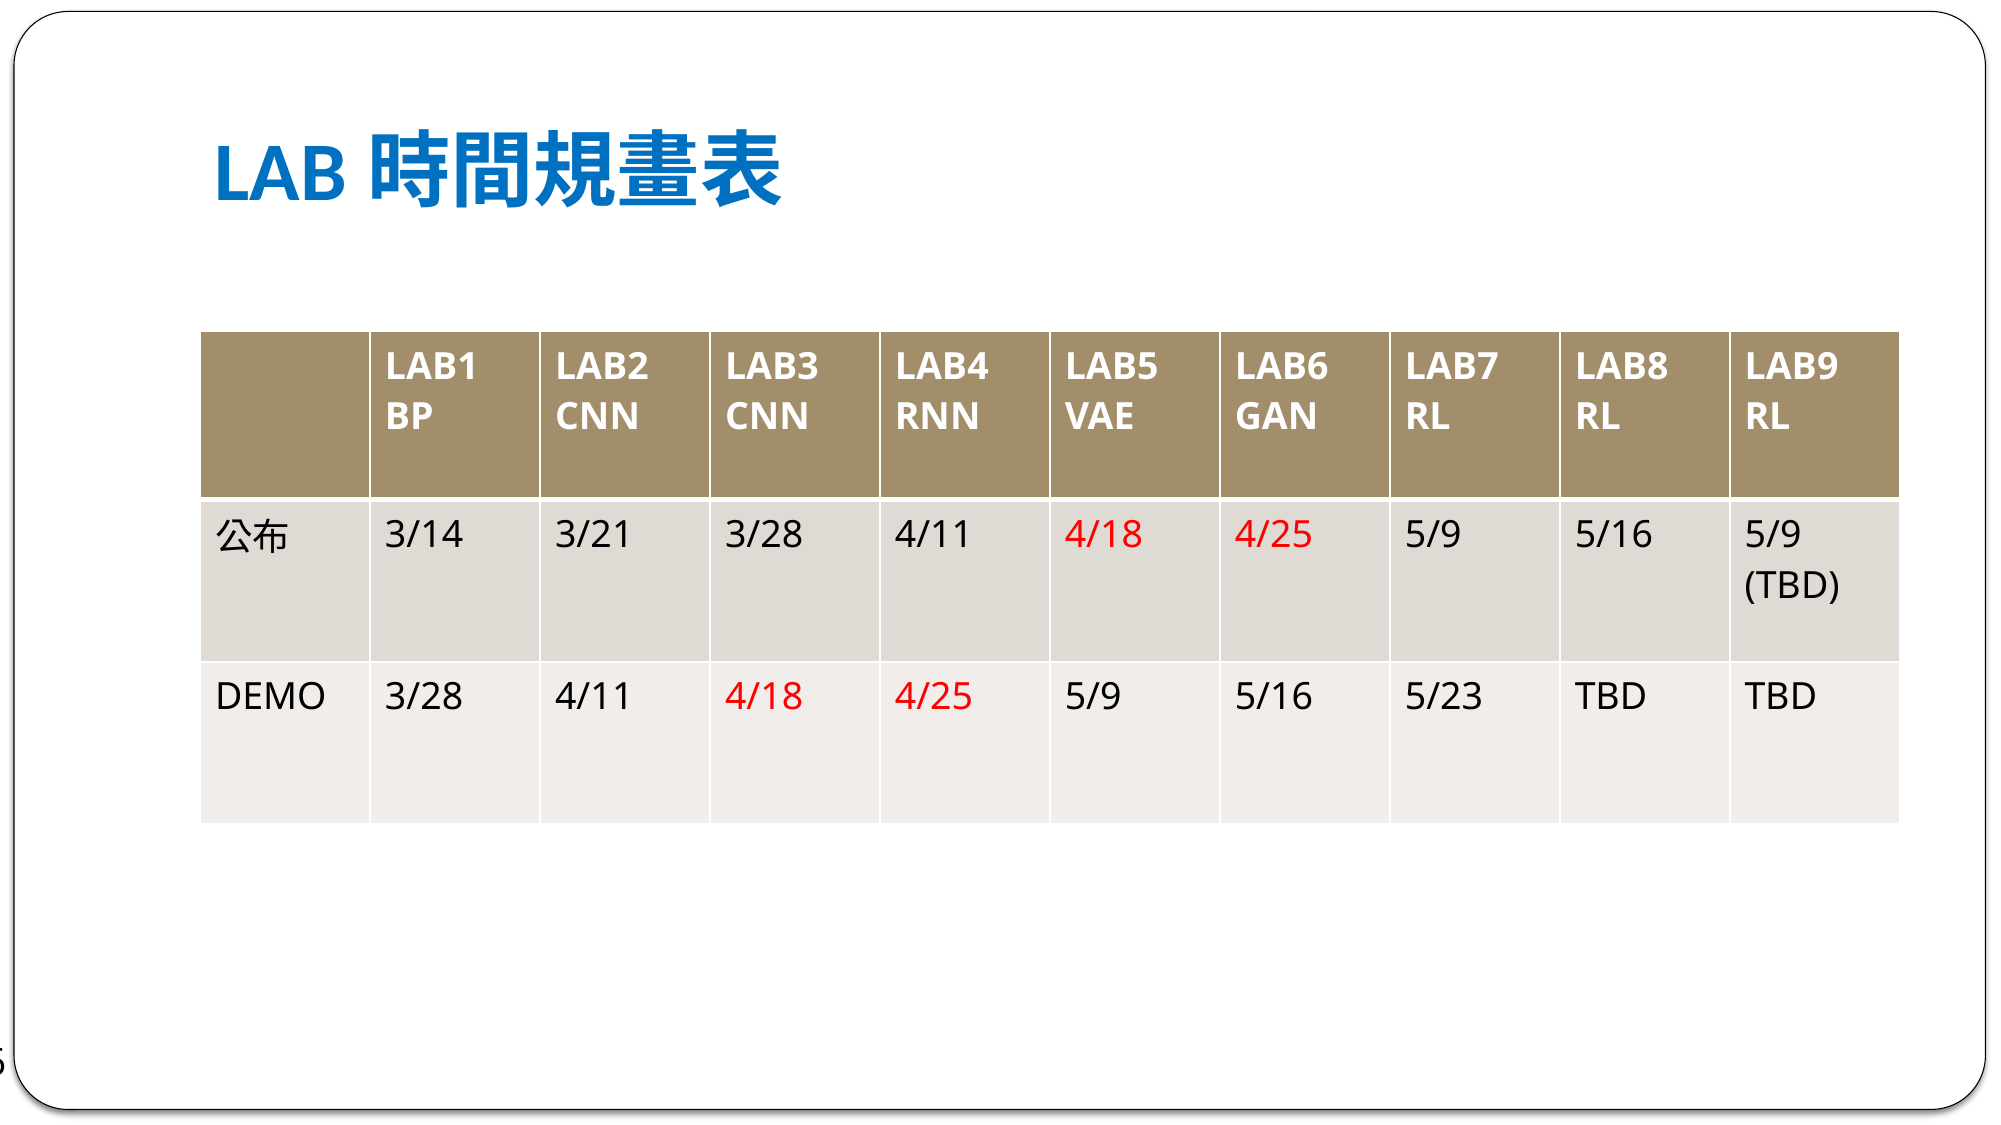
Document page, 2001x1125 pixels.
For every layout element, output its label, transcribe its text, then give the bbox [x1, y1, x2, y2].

table_cell 5/23 [1391, 663, 1559, 823]
table_cell 5/16 [1561, 502, 1729, 661]
table_header LAB1 BP [371, 332, 539, 497]
table_header LAB2 CNN [541, 332, 709, 497]
table_cell 4/18 [1051, 502, 1219, 661]
table_header LAB6 GAN [1221, 332, 1389, 497]
table_cell TBD [1731, 663, 1899, 823]
table_header LAB7 RL [1391, 332, 1559, 497]
table_header LAB4 RNN [881, 332, 1049, 497]
title LAB時間規畫表 [200, 45, 1900, 233]
table_header LAB3 CNN [711, 332, 879, 497]
table_cell 3/21 [541, 502, 709, 661]
table_cell 4/25 [881, 663, 1049, 823]
table_header LAB8 RL [1561, 332, 1729, 497]
table_cell 3/28 [711, 502, 879, 661]
table_cell 4/11 [881, 502, 1049, 661]
table_cell 5/16 [1221, 663, 1389, 823]
table_cell 5/9 [1391, 502, 1559, 661]
table_cell 3/28 [371, 663, 539, 823]
table_cell 4/11 [541, 663, 709, 823]
table_cell 公布 [201, 502, 369, 661]
table_cell 4/25 [1221, 502, 1389, 661]
table_cell DEMO [201, 663, 369, 823]
table_cell 5/9 (TBD) [1731, 502, 1899, 661]
table_cell 4/18 [711, 663, 879, 823]
table_cell 5/9 [1051, 663, 1219, 823]
table_header LAB5 VAE [1051, 332, 1219, 497]
table_header LAB9 RL [1731, 332, 1899, 497]
table_header [201, 332, 369, 497]
table_cell TBD [1561, 663, 1729, 823]
table_cell 3/14 [371, 502, 539, 661]
